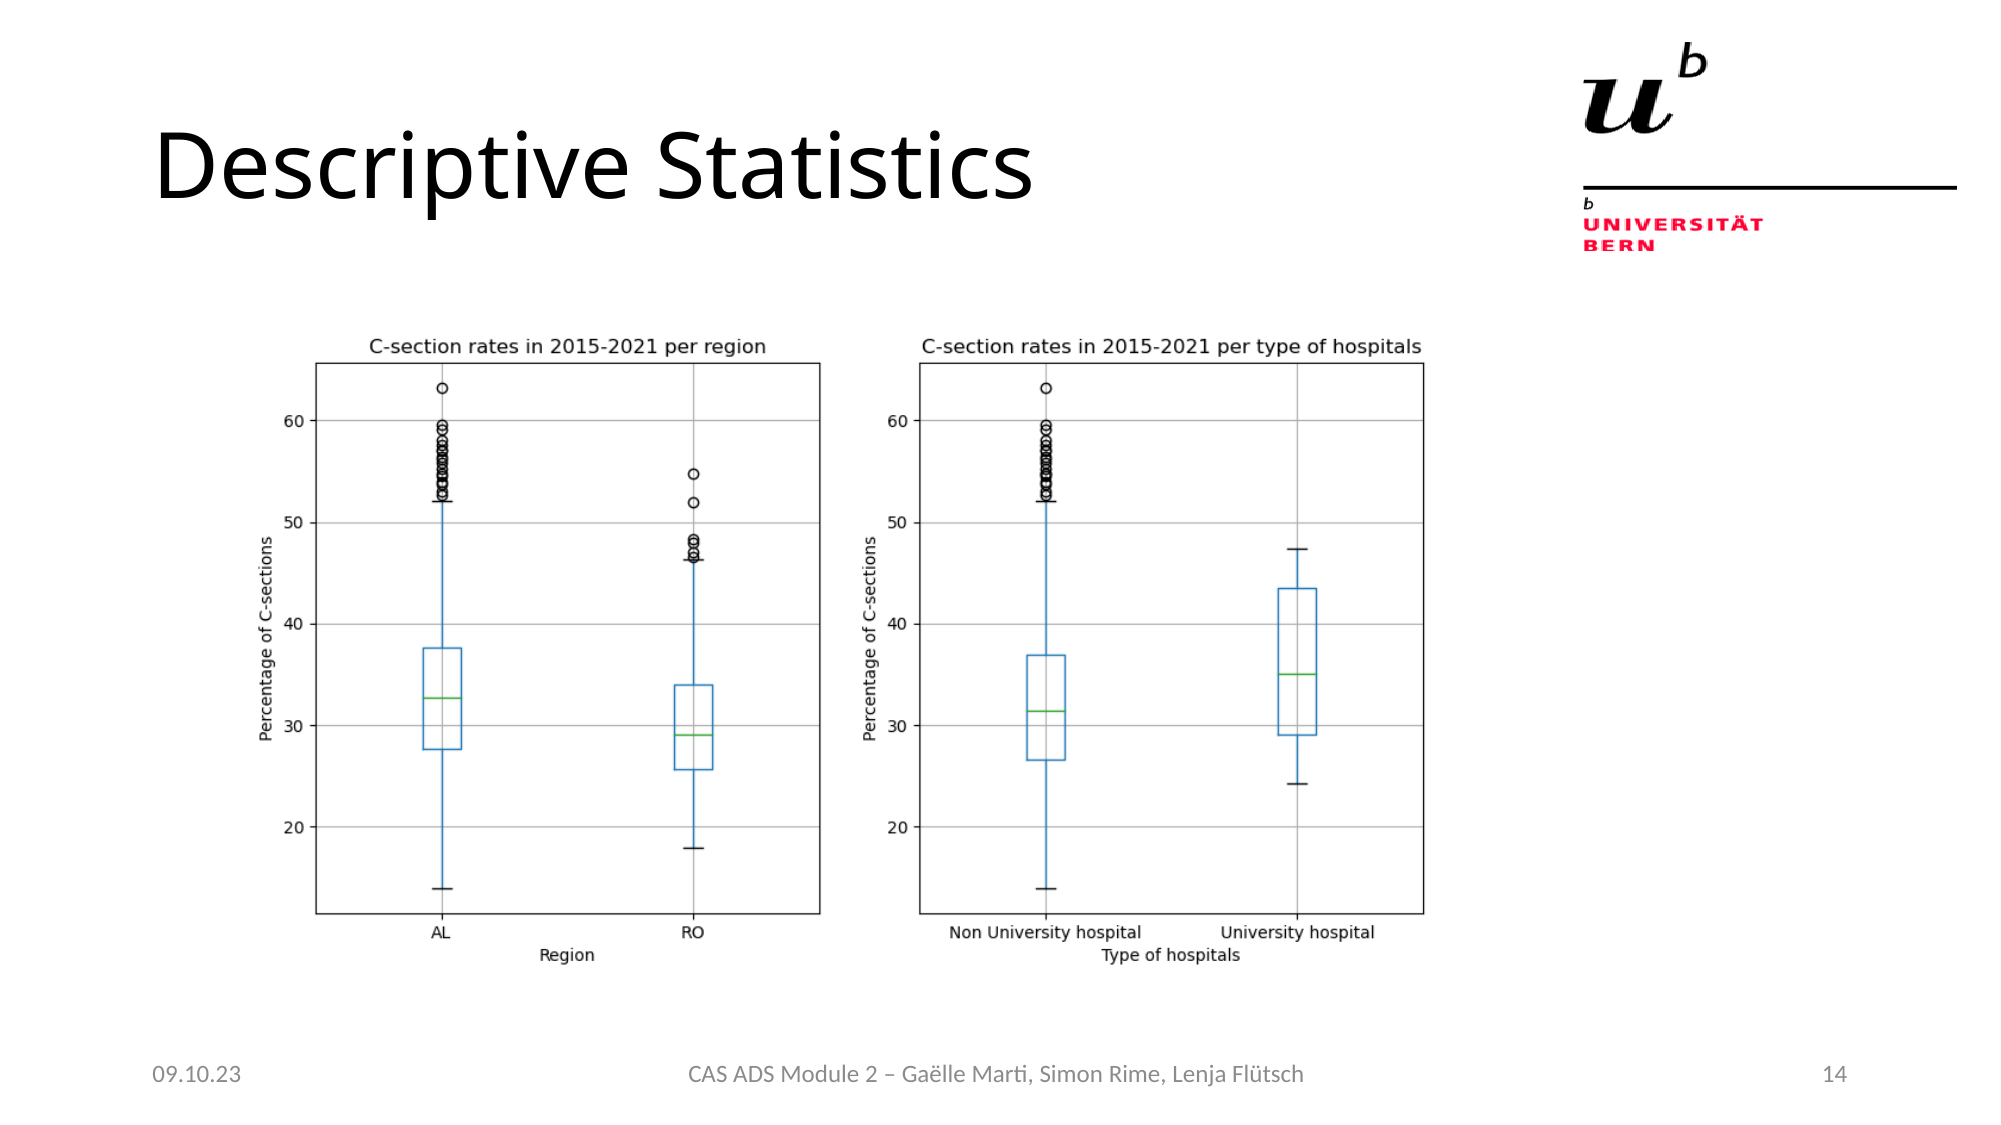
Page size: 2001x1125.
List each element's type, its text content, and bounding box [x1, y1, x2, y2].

footer CAS ADS Module 2 – Gaëlle Marti, Simon Rime, Lenja Flütsch [662, 1042, 1338, 1103]
slide_number 14 [1412, 1042, 1863, 1103]
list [137, 277, 1565, 992]
picture [1583, 0, 2001, 251]
title Descriptive Statistics [137, 59, 1863, 278]
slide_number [137, 1042, 588, 1103]
